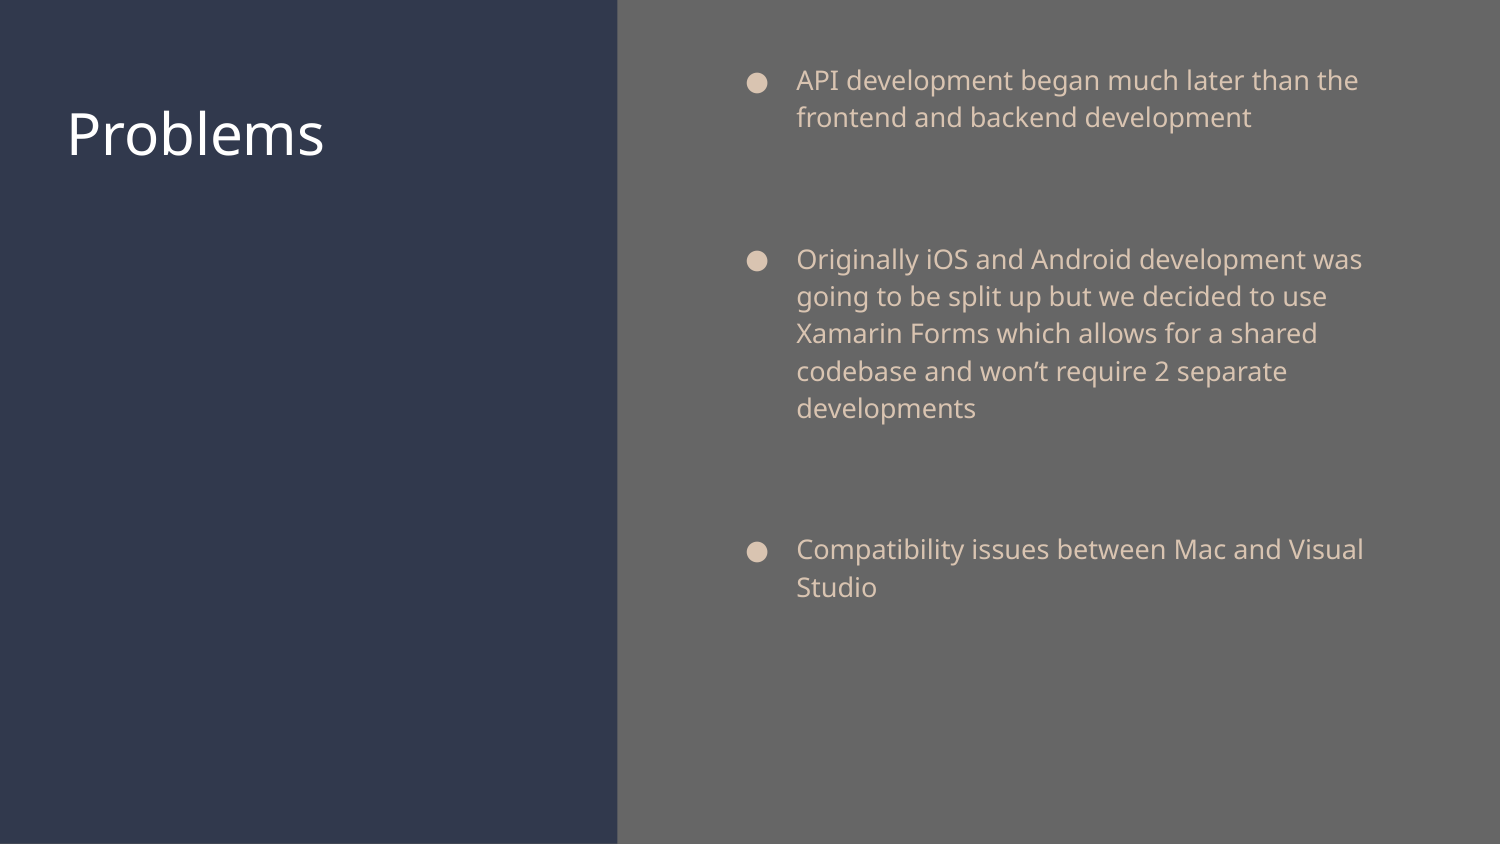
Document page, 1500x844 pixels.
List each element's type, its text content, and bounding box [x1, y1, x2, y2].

title Problems [51, 82, 565, 383]
list API development began much later than the frontend and backend development Originally iOS and Android development was going to be split up but we decided to use Xamarin Forms which allows for a shared codebase and won’t require 2 separate developments Compatibility issues between Mac and Visual Studio [706, 43, 1435, 421]
